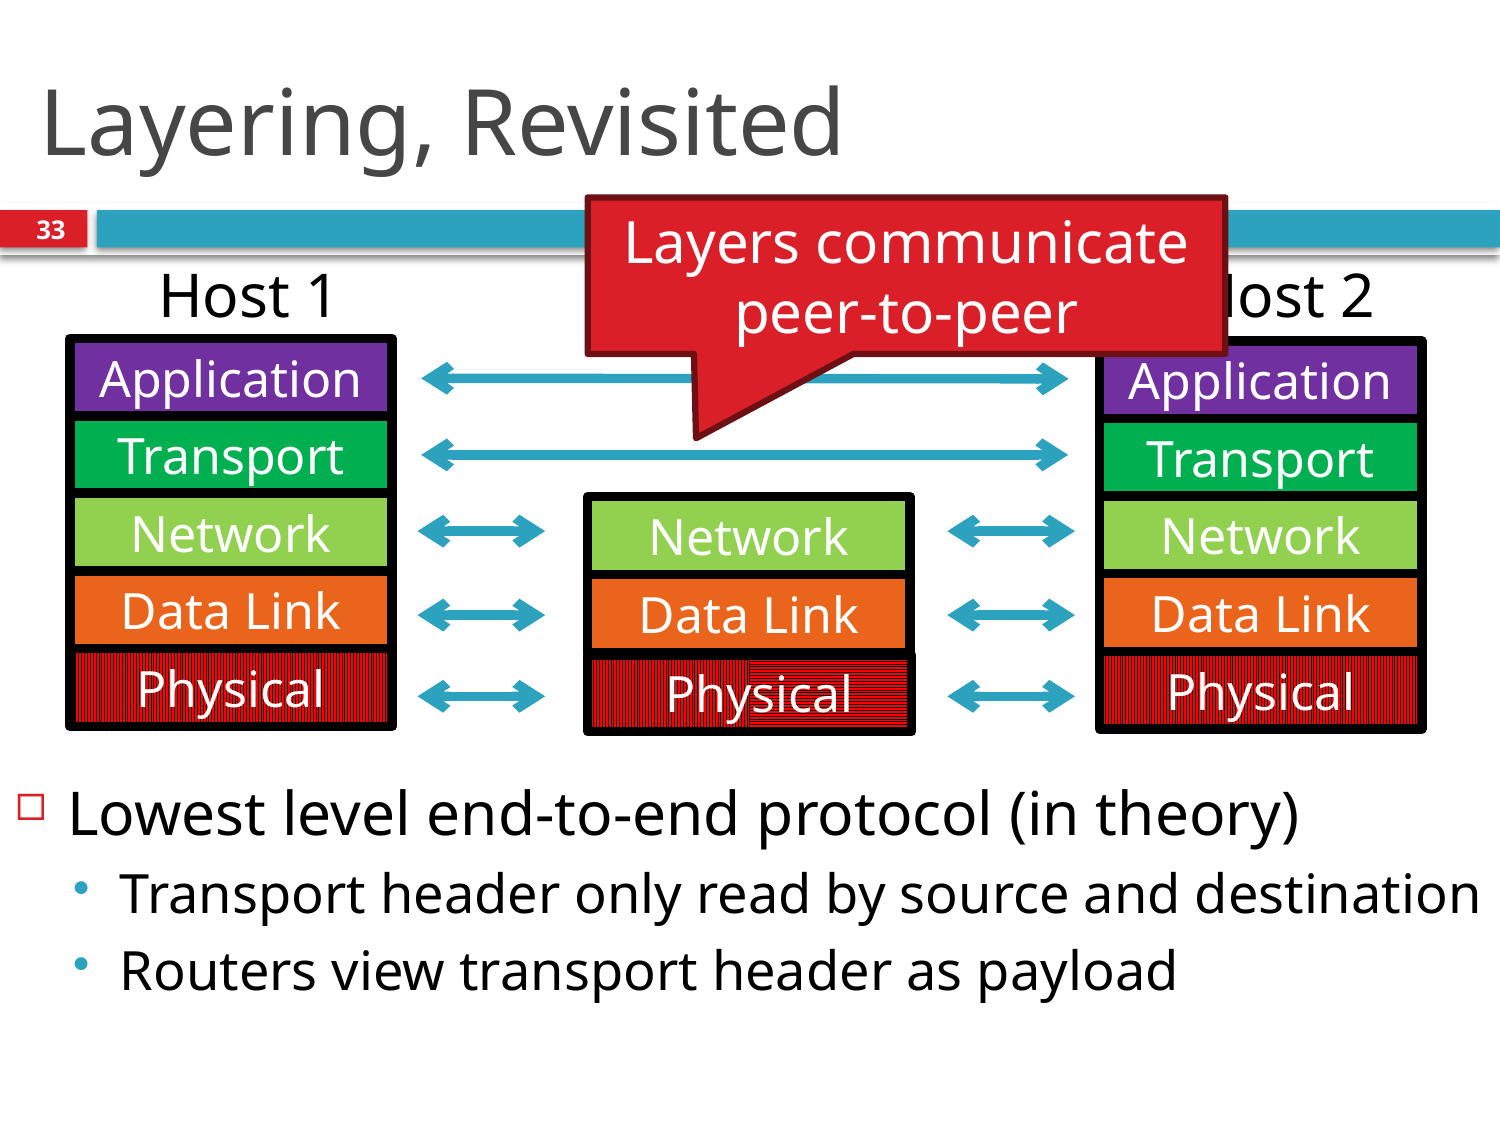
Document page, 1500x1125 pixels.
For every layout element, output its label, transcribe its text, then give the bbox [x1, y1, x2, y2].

text_box Physical [68, 647, 394, 728]
text_box Network [68, 492, 394, 569]
text_box Application [1098, 339, 1423, 417]
text_box Physical [1098, 650, 1423, 731]
text_box Network [586, 495, 912, 573]
text_box Data Link [1098, 572, 1423, 650]
text_box Transport [68, 414, 394, 492]
text_box Application [68, 337, 394, 414]
text_box Data Link [68, 569, 394, 647]
title Layering, Revisited [24, 37, 1475, 200]
list Lowest level end-to-end protocol (in theory) Transport header only read by source and destination Routers view transport header as payload [0, 768, 1500, 1100]
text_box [587, 197, 1226, 355]
slide_number 33 [7, 206, 95, 257]
text_box Physical [588, 654, 911, 733]
text_box Host 2 [1231, 249, 1402, 339]
text_box Network [1098, 494, 1423, 572]
text_box Data Link [586, 573, 912, 654]
text_box Host 1 [132, 249, 367, 339]
text_box Transport [1098, 417, 1423, 494]
